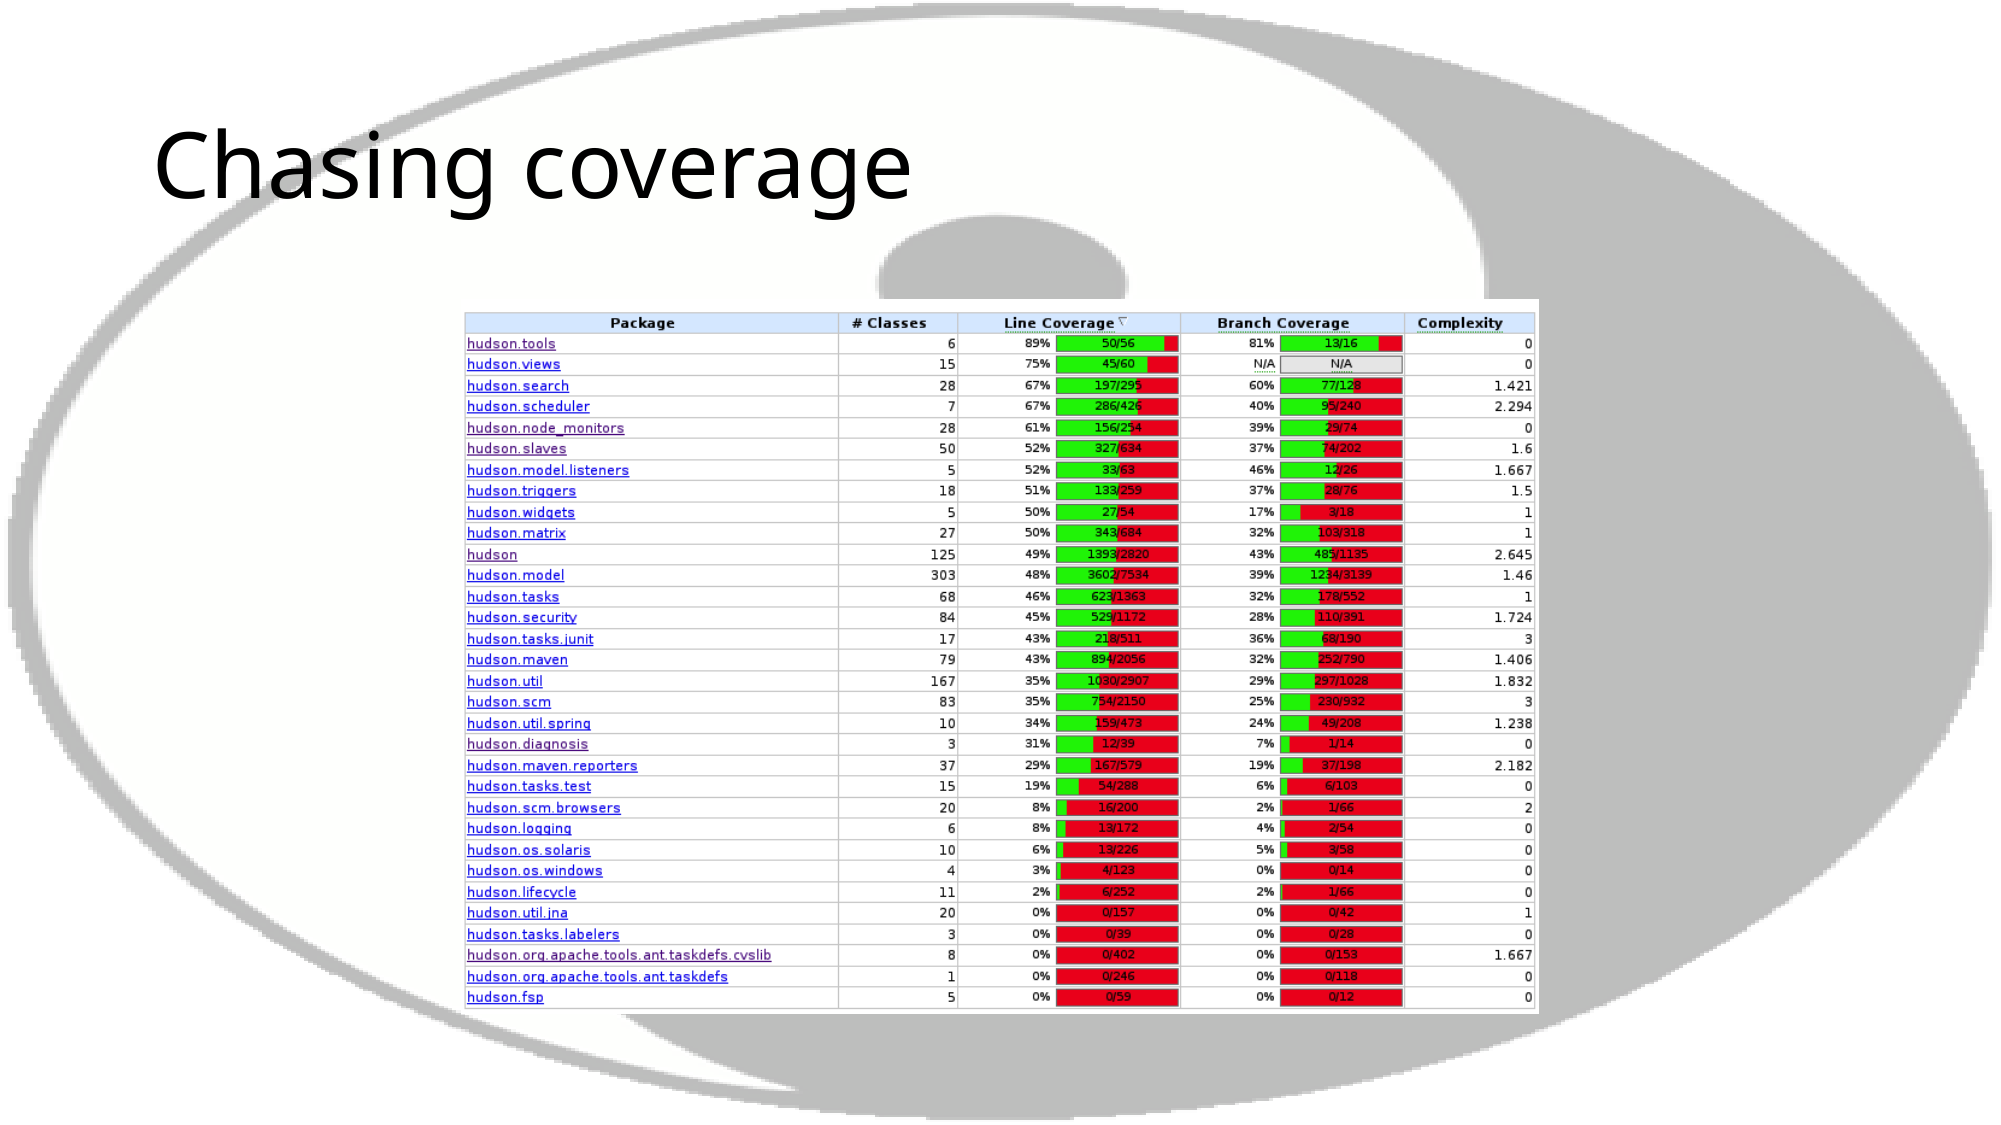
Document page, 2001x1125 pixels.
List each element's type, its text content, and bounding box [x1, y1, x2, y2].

title Chasing coverage [137, 59, 1863, 278]
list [461, 299, 1539, 1014]
